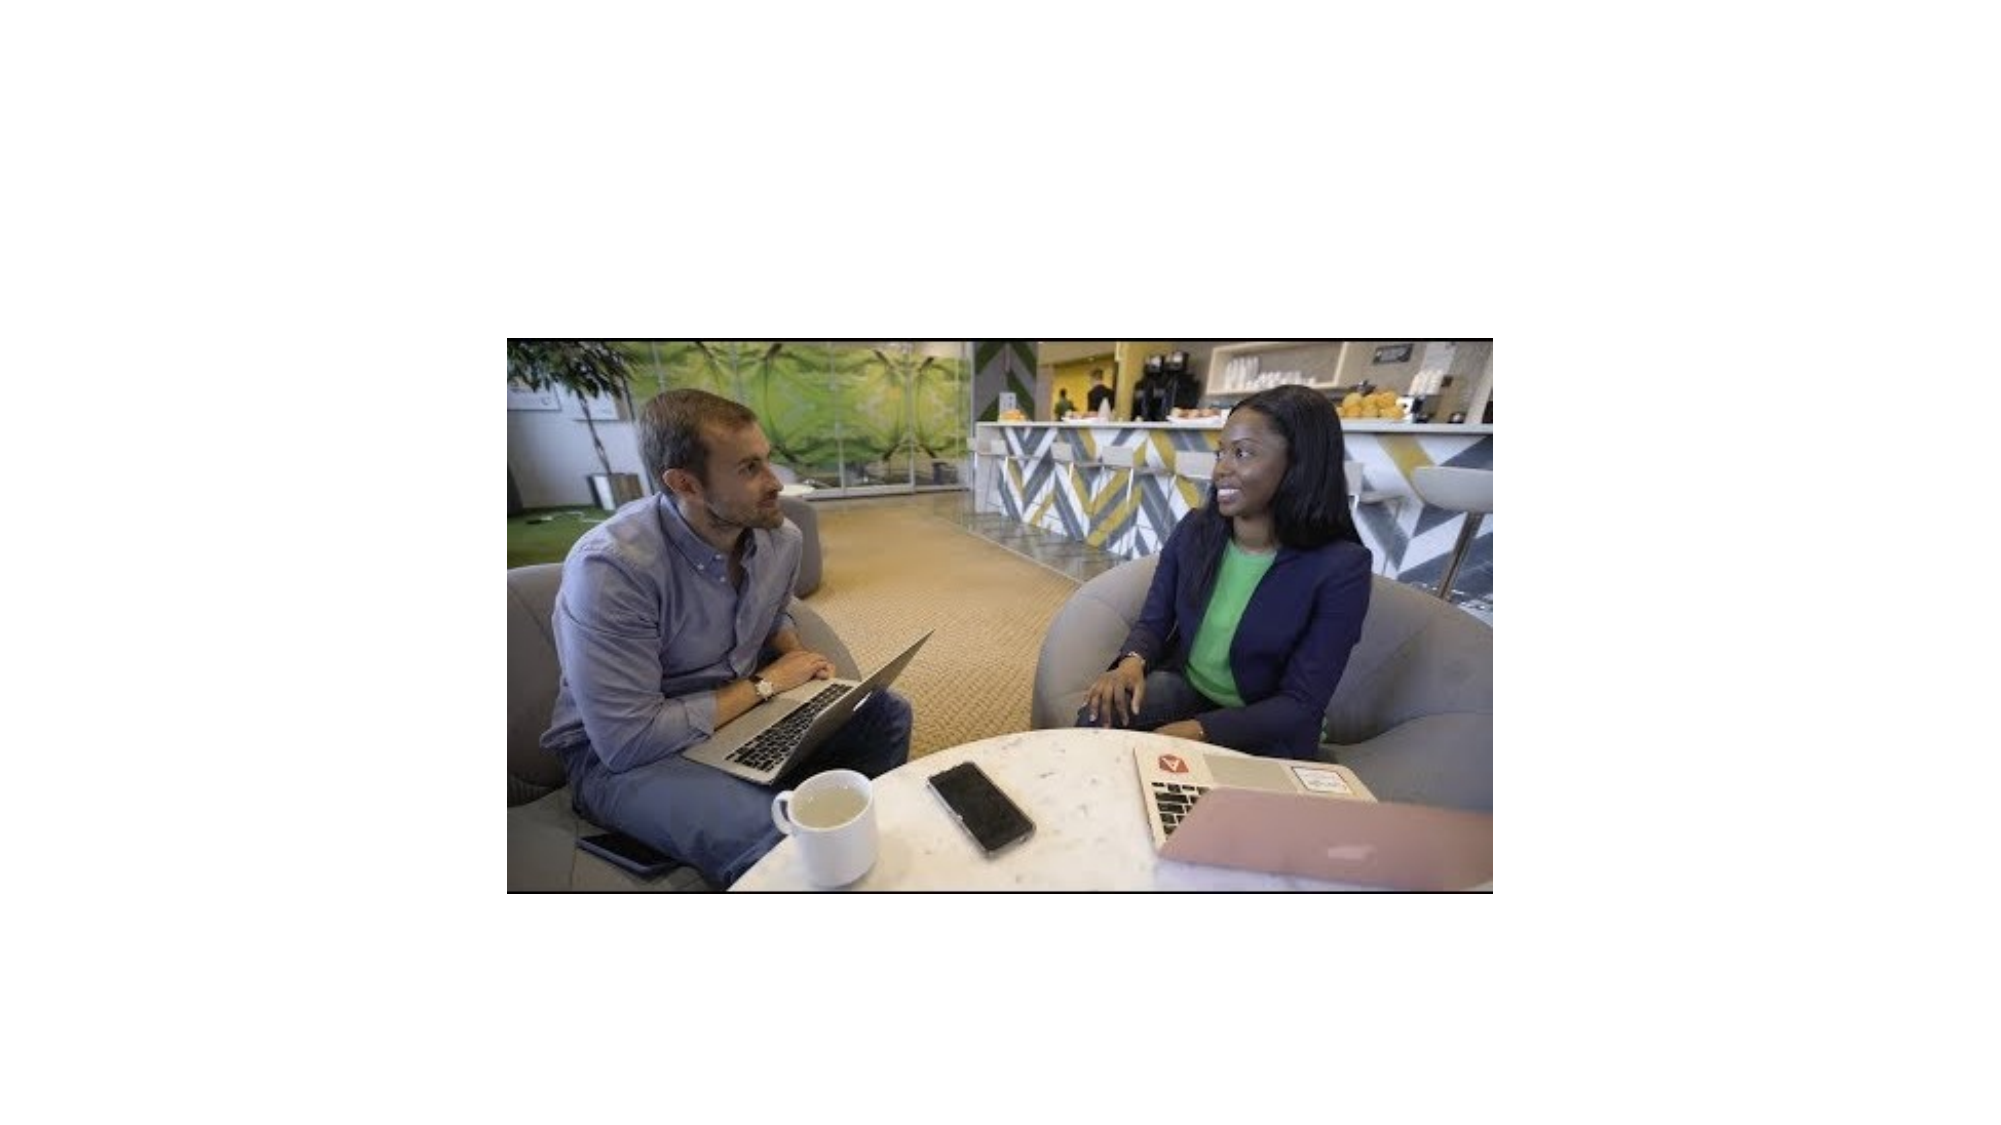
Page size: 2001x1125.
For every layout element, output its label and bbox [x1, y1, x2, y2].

list [506, 337, 1494, 895]
